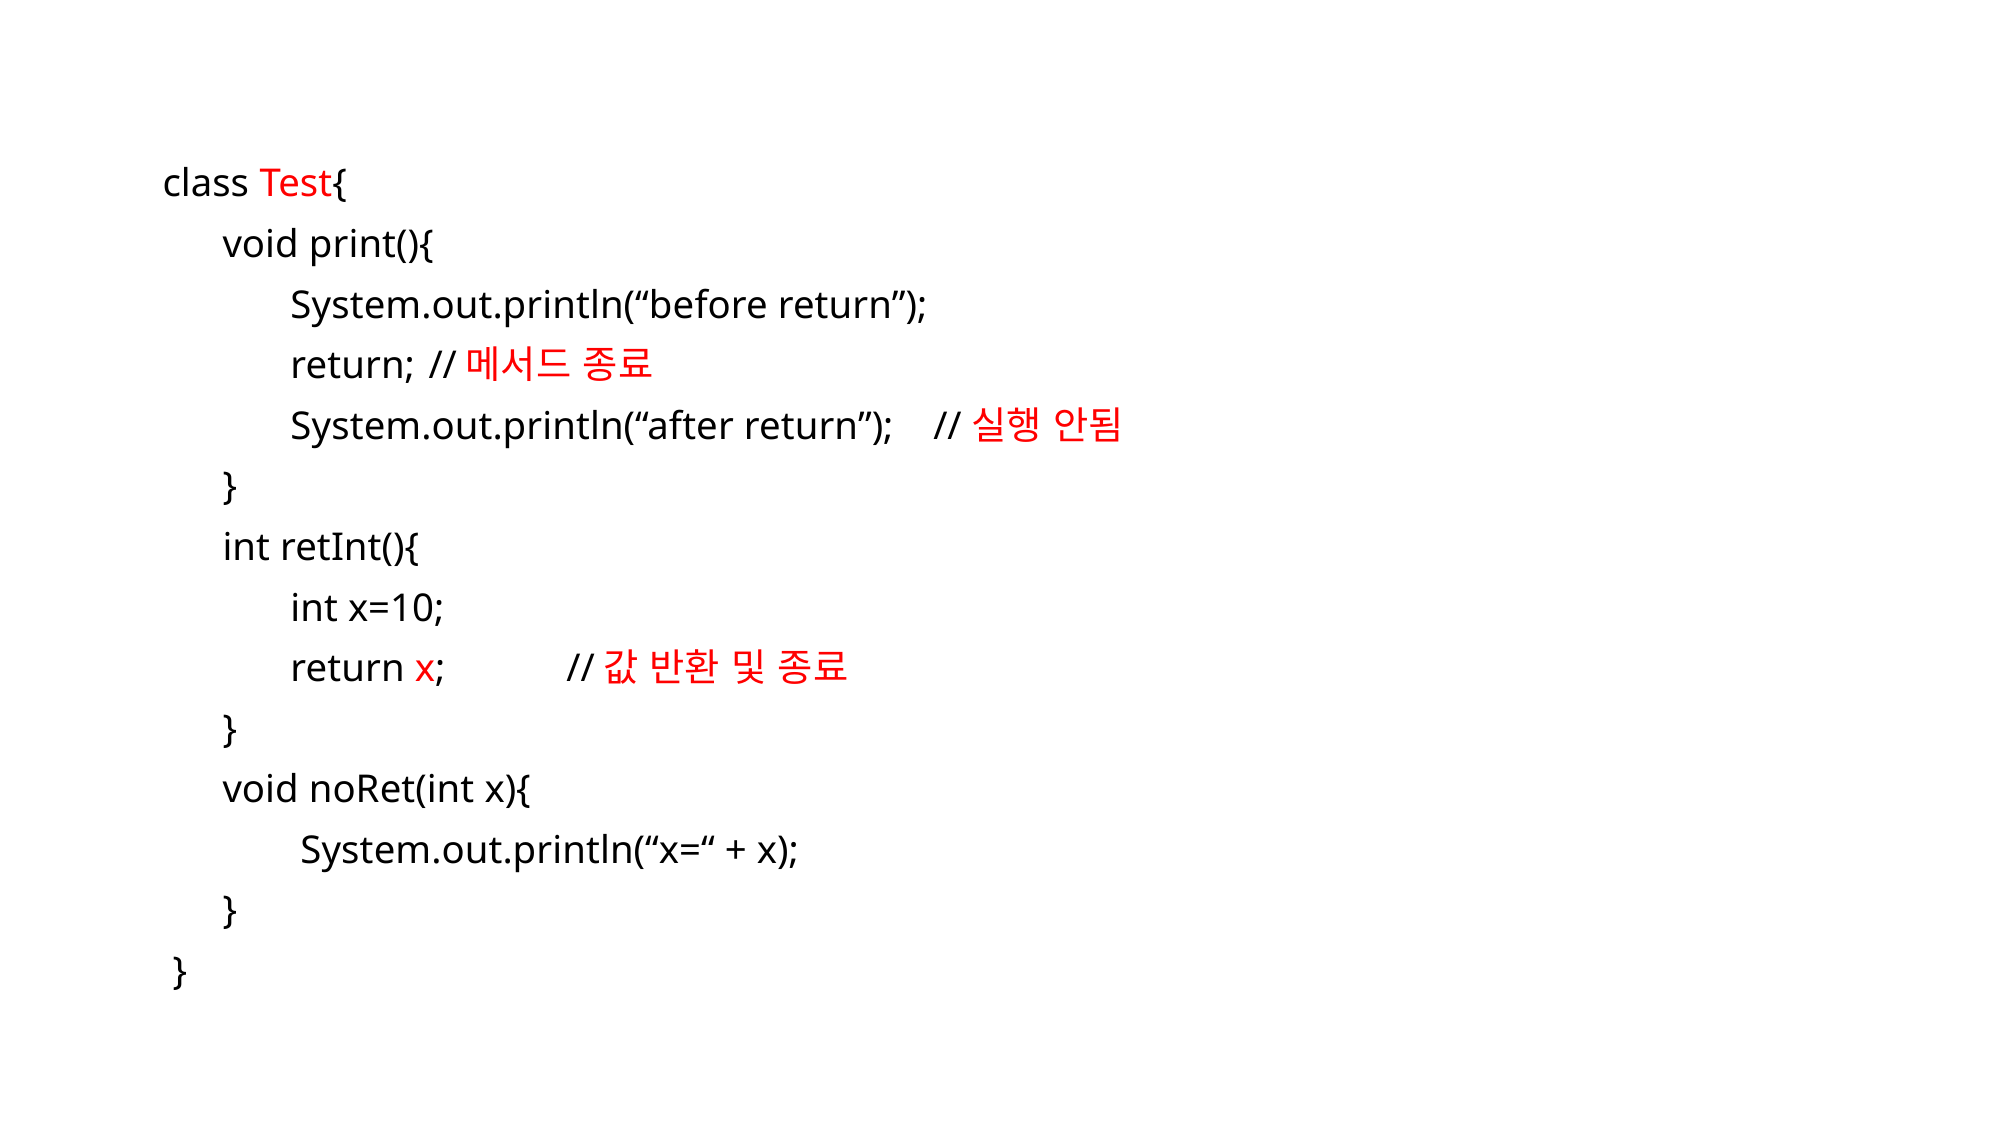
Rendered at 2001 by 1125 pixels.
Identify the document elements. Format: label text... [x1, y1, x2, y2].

list class Test{ void print(){ System.out.println(“before return”); return; //메서드 종료 System.out.println(“after return”); //실행 안됨 } int retInt(){ int x=10; return x; //값 반환 및 종료 } void noRet(int x){ System.out.println(“x=“ + x); } } [137, 156, 1863, 1070]
